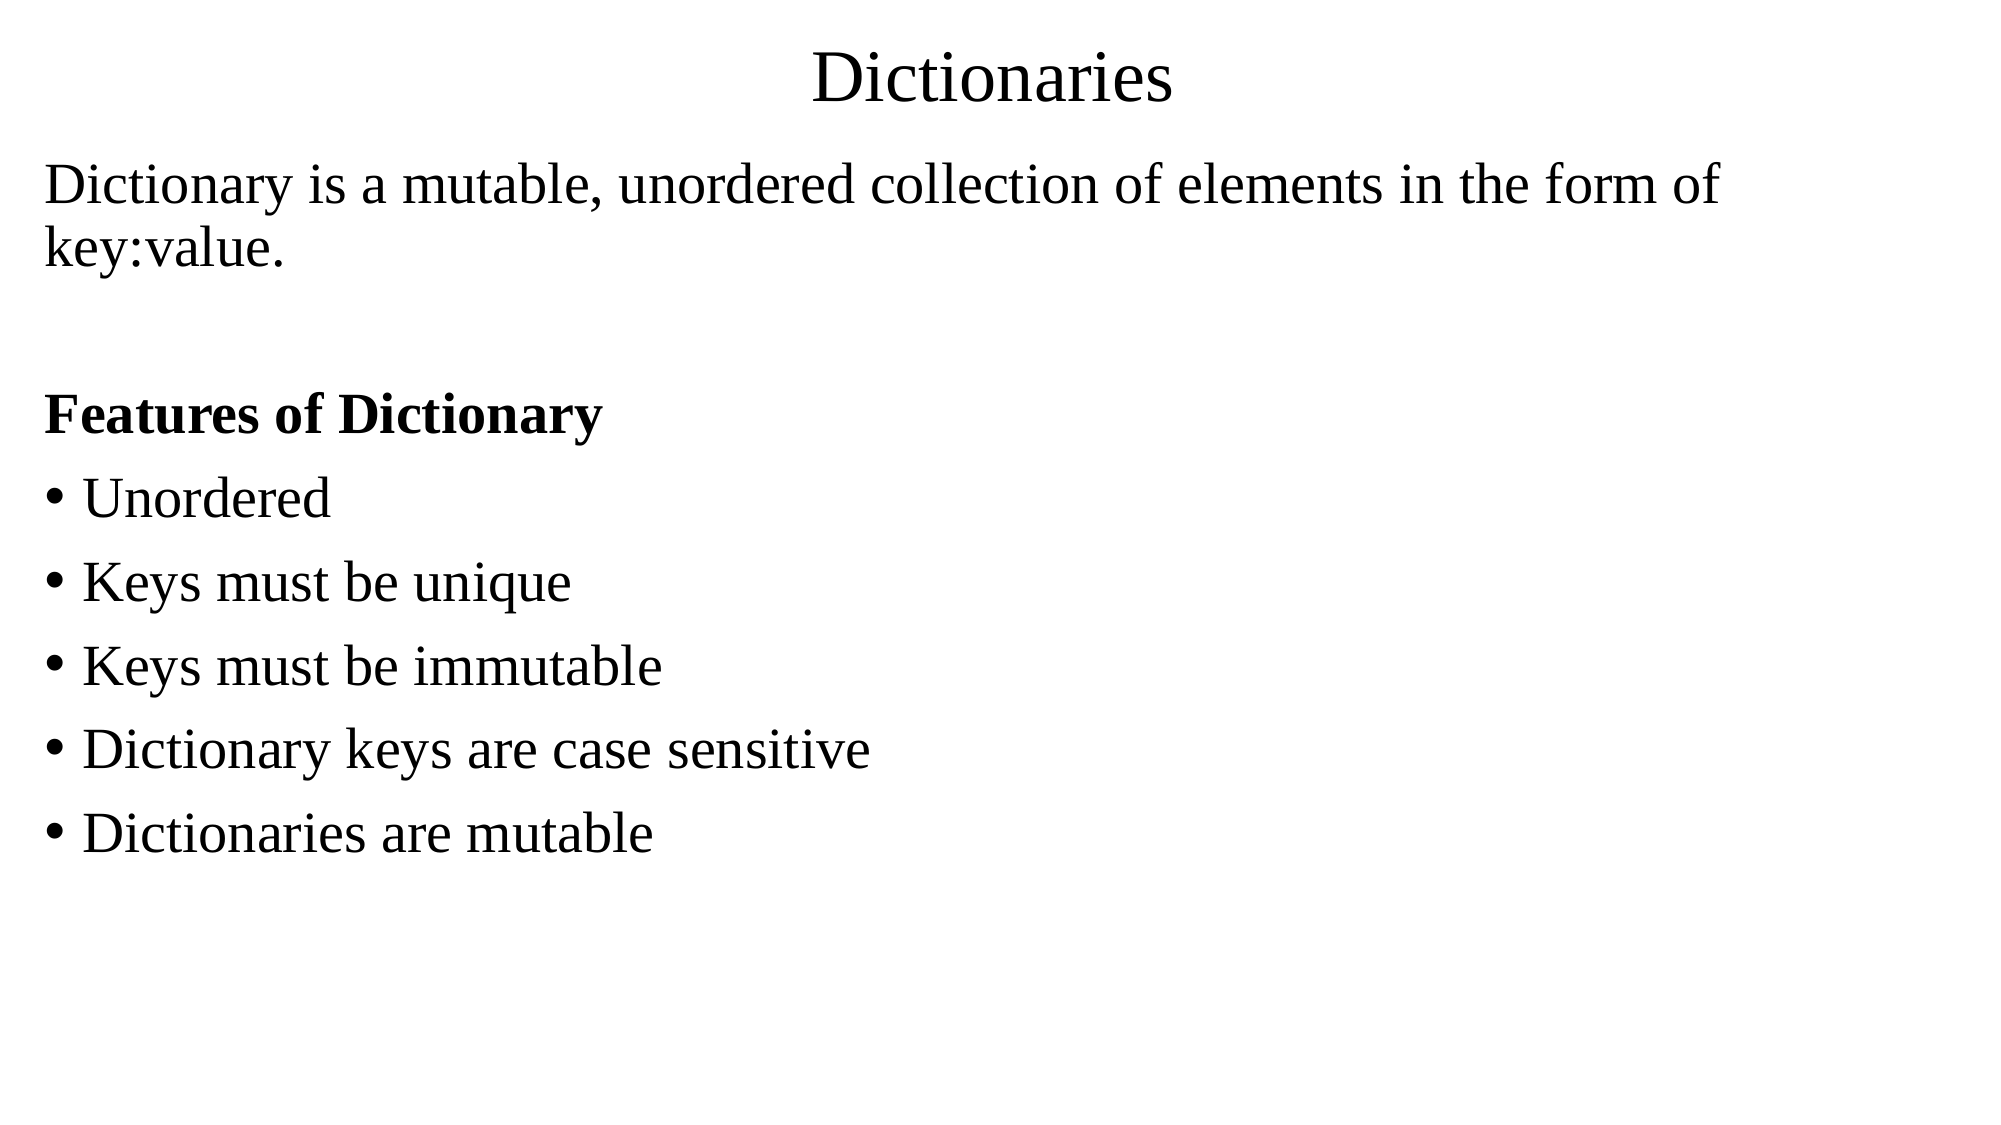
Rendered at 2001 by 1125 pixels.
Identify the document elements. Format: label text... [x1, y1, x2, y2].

list Dictionary is a mutable, unordered collection of elements in the form of key:value. Features of Dictionary Unordered Keys must be unique Keys must be immutable Dictionary keys are case sensitive Dictionaries are mutable [29, 145, 1957, 1094]
title Dictionaries [29, 29, 1957, 125]
